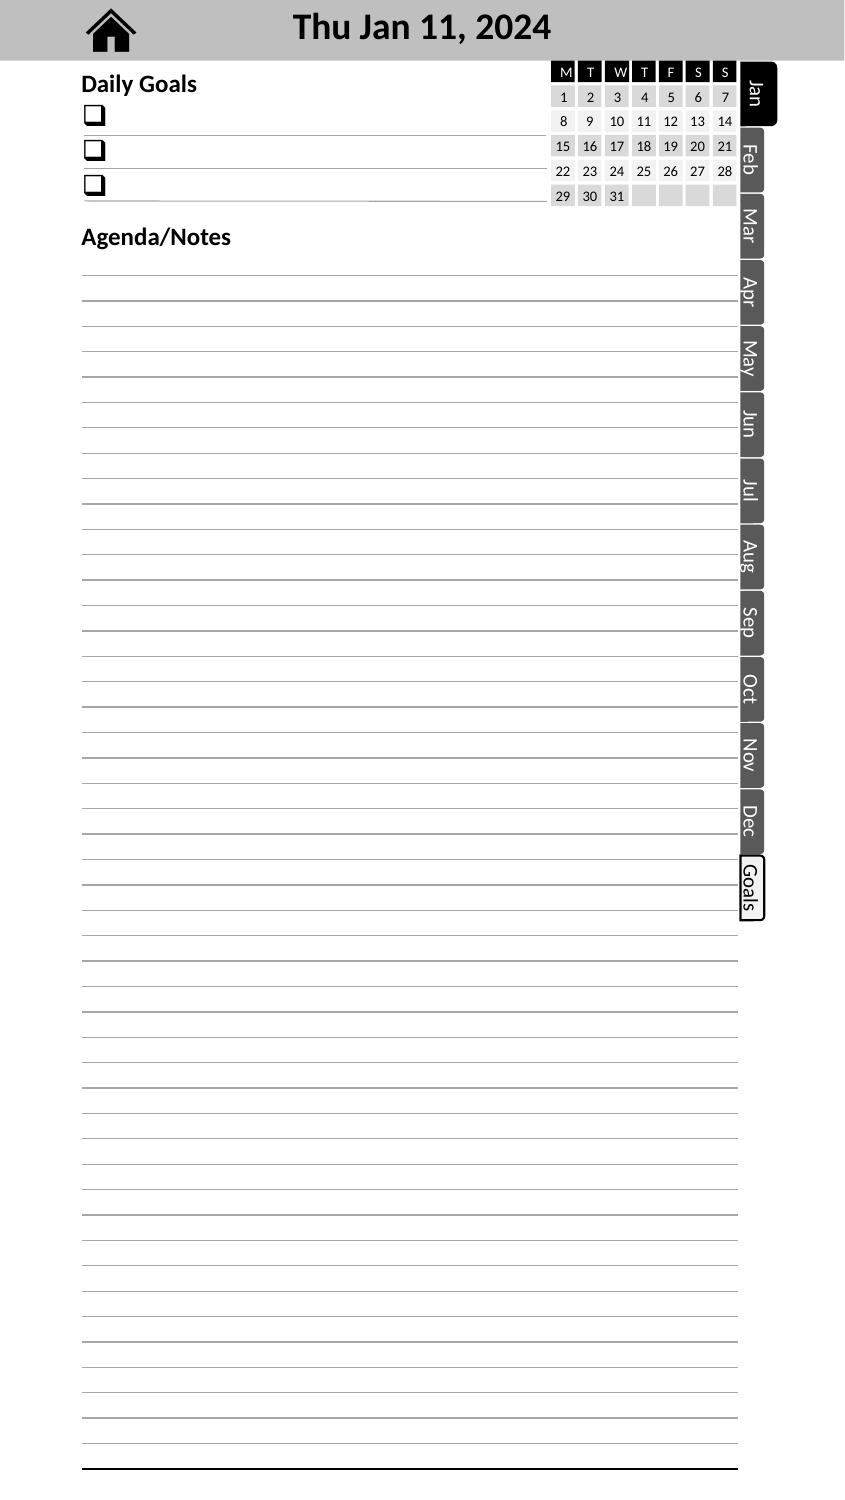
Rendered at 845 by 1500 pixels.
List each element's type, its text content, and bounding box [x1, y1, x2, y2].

picture [82, 1, 140, 59]
list Thu Jan 11, 2024 [190, 0, 655, 61]
